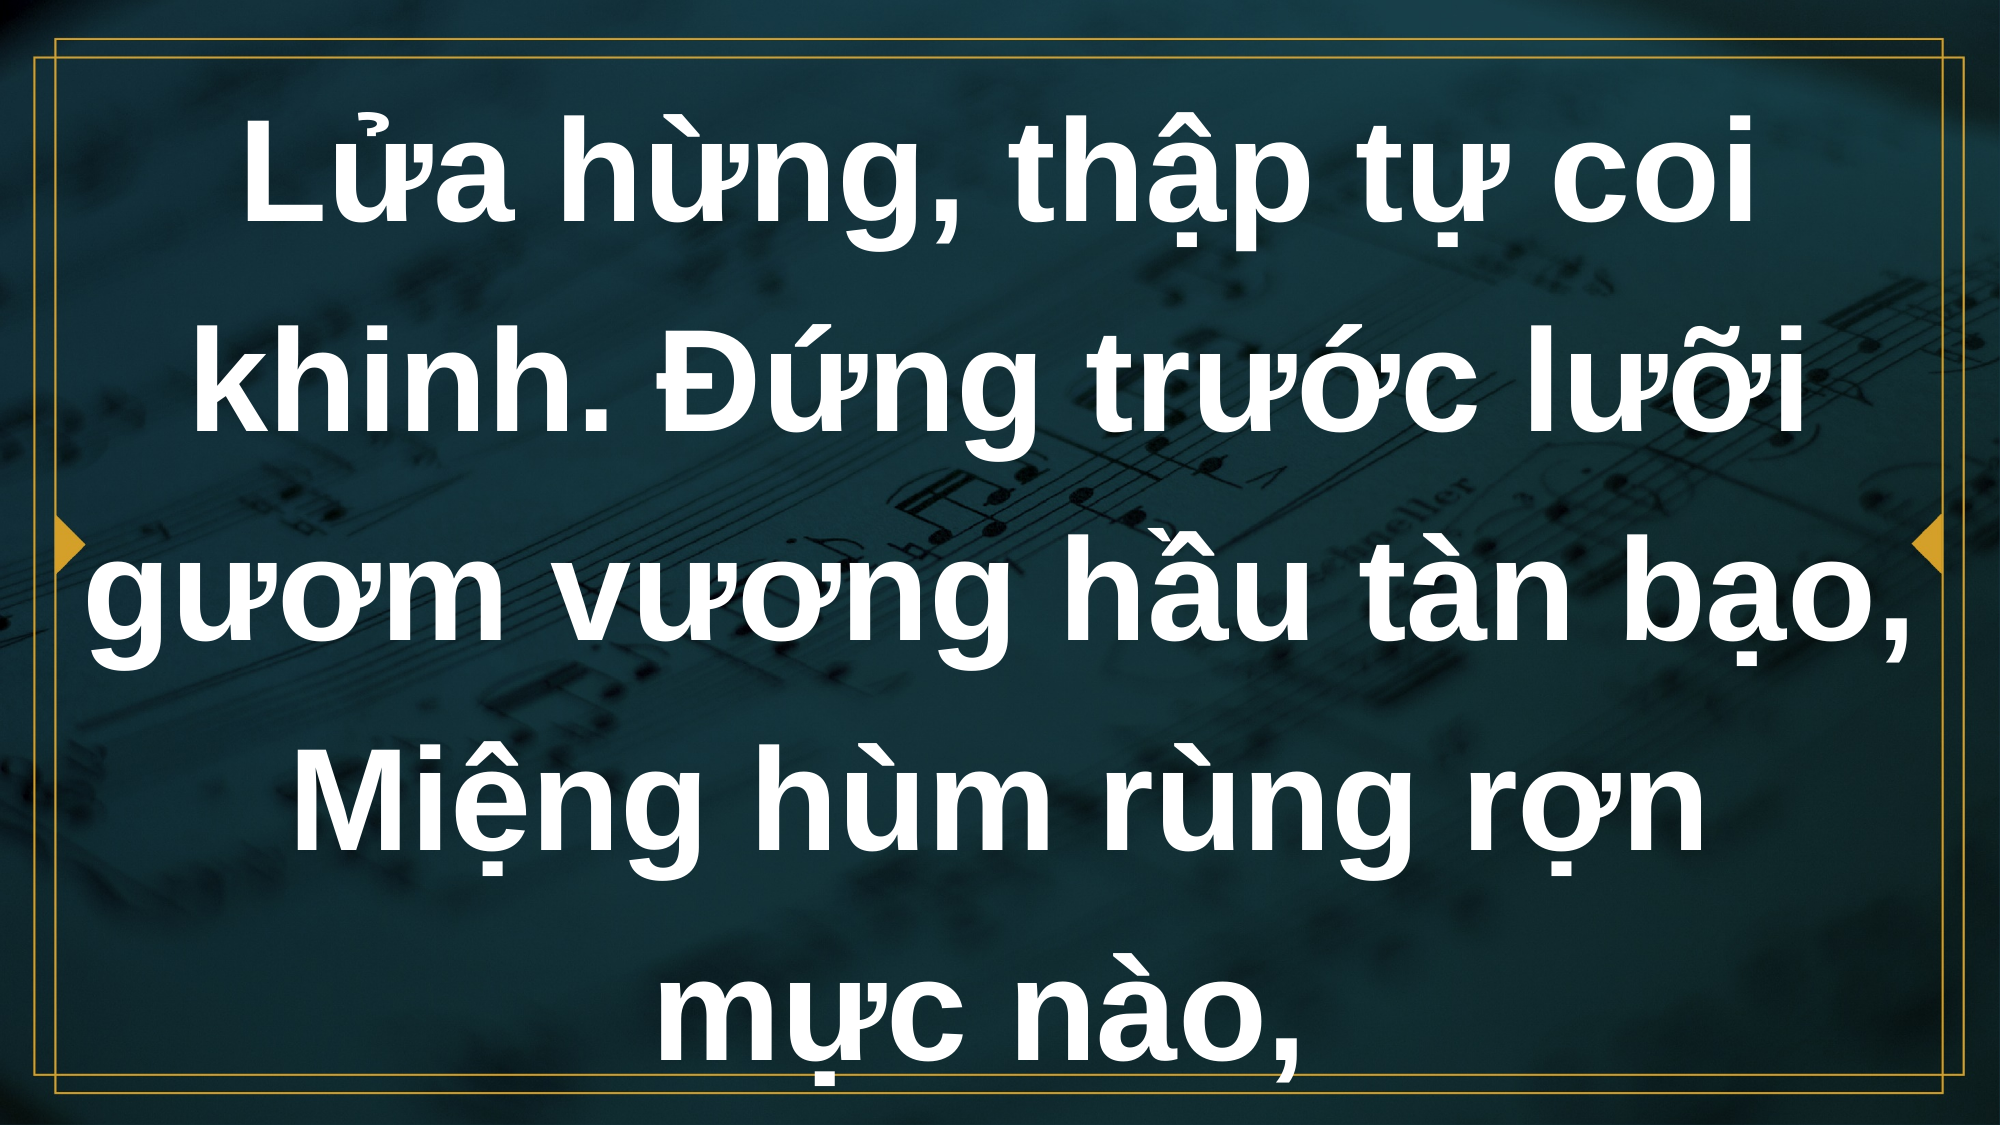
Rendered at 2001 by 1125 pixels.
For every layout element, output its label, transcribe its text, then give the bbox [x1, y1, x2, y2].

title Lửa hừng, thập tự coi khinh. Đứng trước lưỡi gươm vương hầu tàn bạo, Miệng hùm rùng rợn mực nào, [55, 53, 1945, 1077]
picture [0, 0, 2000, 1125]
